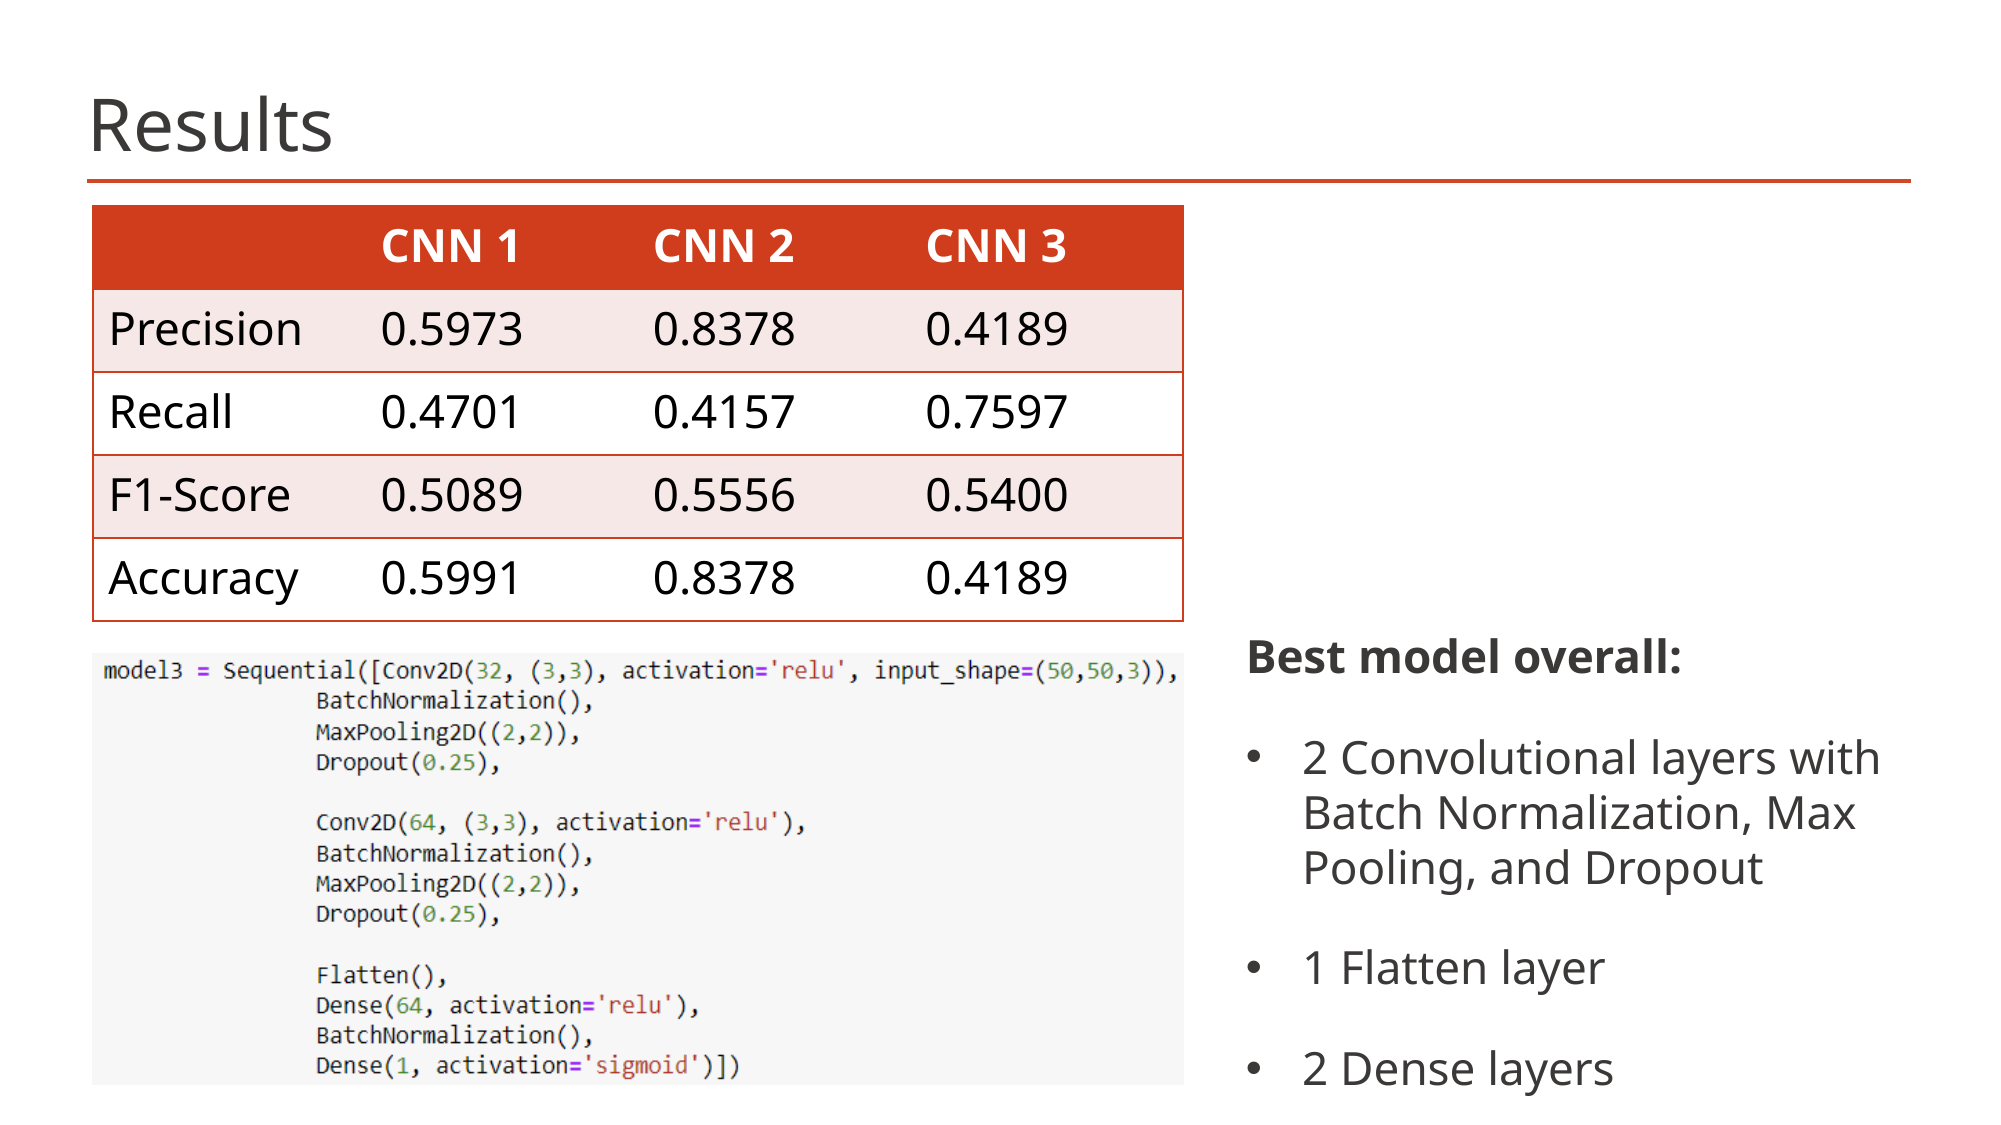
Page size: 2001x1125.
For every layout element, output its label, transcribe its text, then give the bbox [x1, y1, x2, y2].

table_cell 0.5089 [366, 456, 638, 537]
table_cell 0.4157 [638, 373, 910, 454]
table_cell 0.5991 [366, 539, 638, 620]
table_header CNN 1 [366, 207, 638, 288]
table_cell Accuracy [94, 539, 366, 620]
table_cell 0.4701 [366, 373, 638, 454]
table_cell 0.8378 [638, 539, 910, 620]
table_header CNN 3 [910, 207, 1182, 288]
table_cell 0.7597 [910, 373, 1182, 454]
table_cell Recall [94, 373, 366, 454]
text_box Best model overall: 2 Convolutional layers with Batch Normalization, Max Pooling, and Dropout 1 Flatten layer 2 Dense layers [1230, 620, 1911, 1125]
table_cell 0.5556 [638, 456, 910, 537]
table_cell F1-Score [94, 456, 366, 537]
table_cell 0.4189 [910, 290, 1182, 371]
table_header CNN 2 [638, 207, 910, 288]
table_cell 0.8378 [638, 290, 910, 371]
table_cell Precision [94, 290, 366, 371]
table_header [94, 207, 366, 288]
picture [92, 653, 1184, 1085]
table_cell 0.4189 [910, 539, 1182, 620]
title Results [72, 70, 1912, 163]
table_cell 0.5973 [366, 290, 638, 371]
table_cell 0.5400 [910, 456, 1182, 537]
